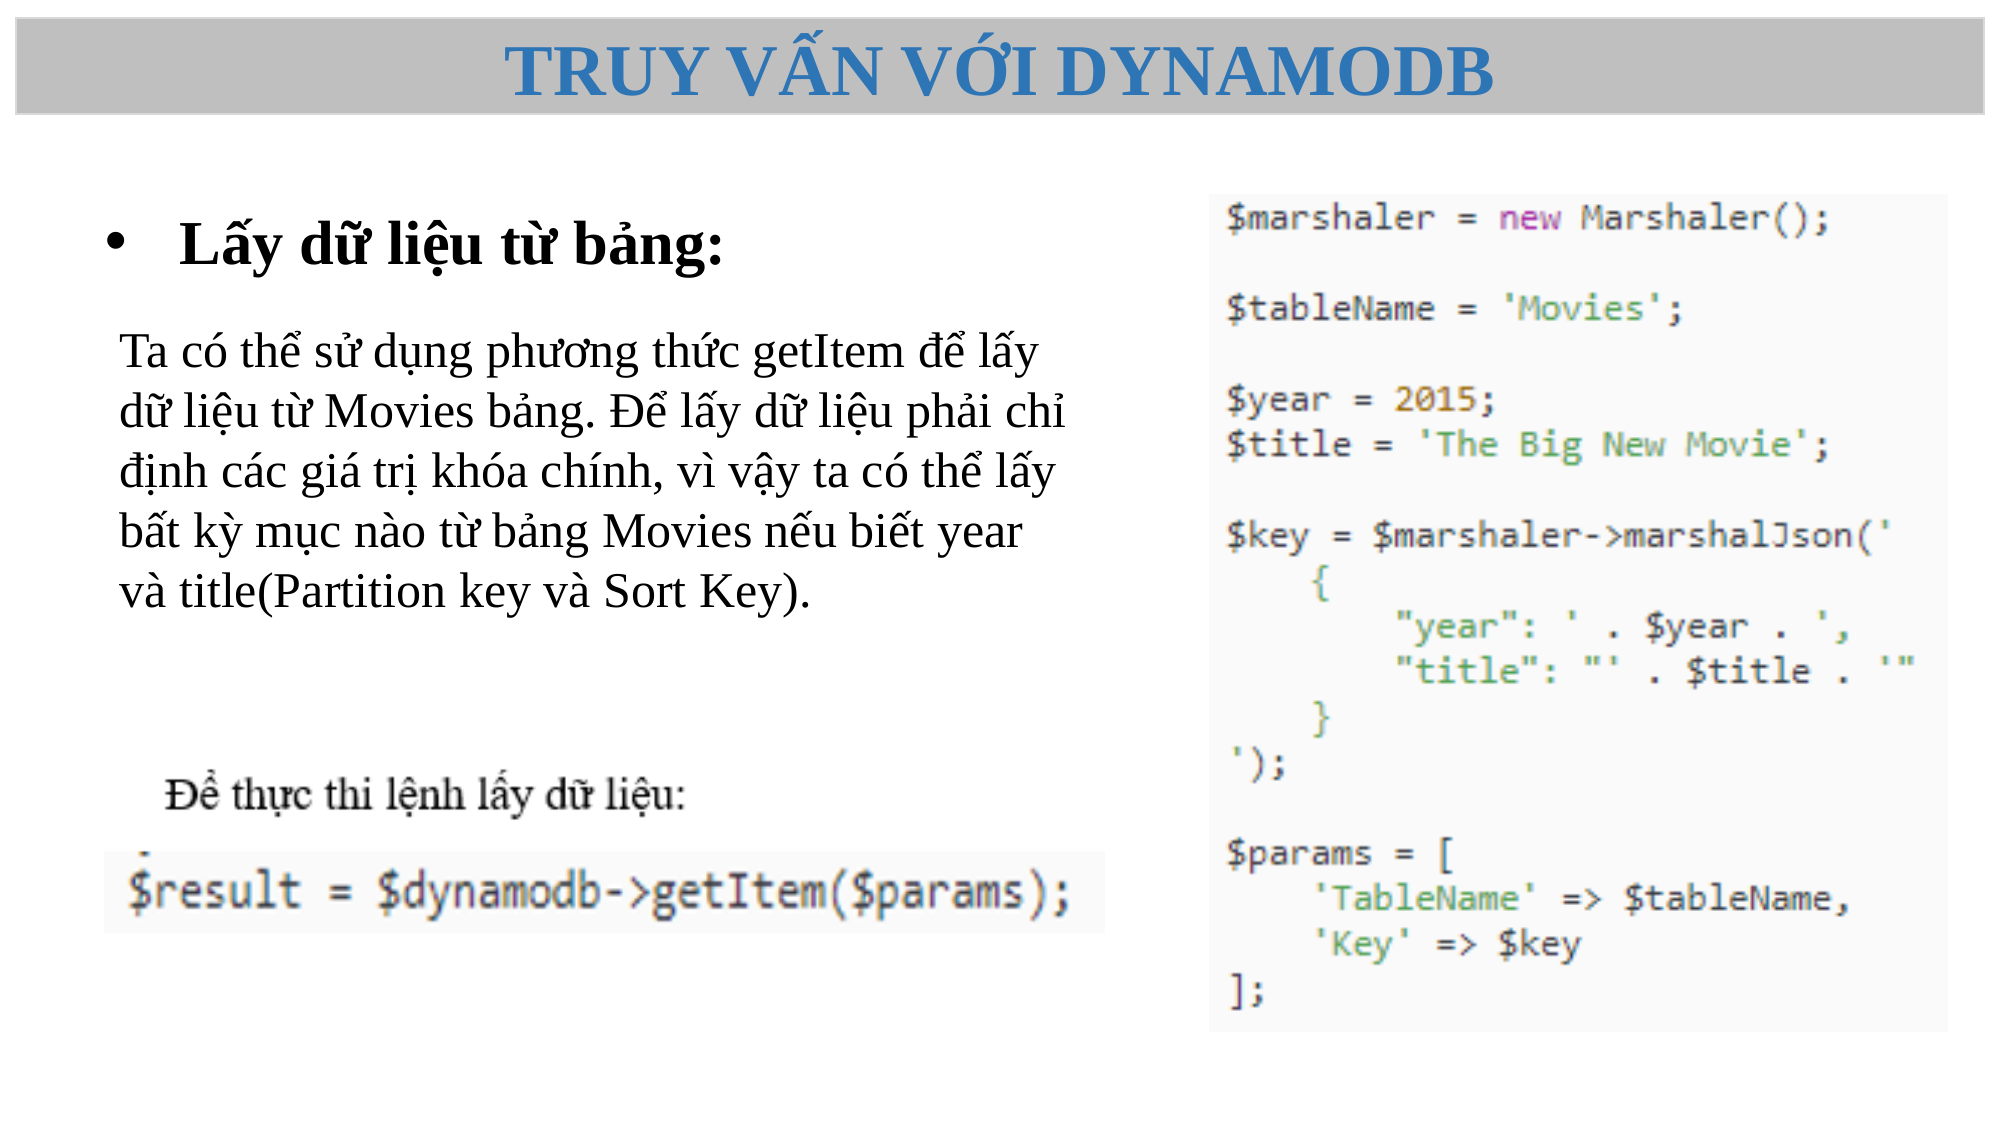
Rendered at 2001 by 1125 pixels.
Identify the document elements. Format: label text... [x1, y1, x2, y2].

text_box TRUY VẤN VỚI DYNAMODB [15, 17, 1985, 115]
picture [104, 752, 1105, 964]
text_box Ta có thể sử dụng phương thức getItem để lấy dữ liệu từ Movies bảng. Để lấy dữ liệu phải chỉ định các giá trị khóa chính, vì vậy ta có thể lấy bất kỳ mục nào từ bảng Movies nếu biết year và title(Partition key và Sort Key). [104, 309, 1090, 685]
text_box Lấy dữ liệu từ bảng: [90, 194, 892, 285]
picture [1209, 194, 1948, 1033]
